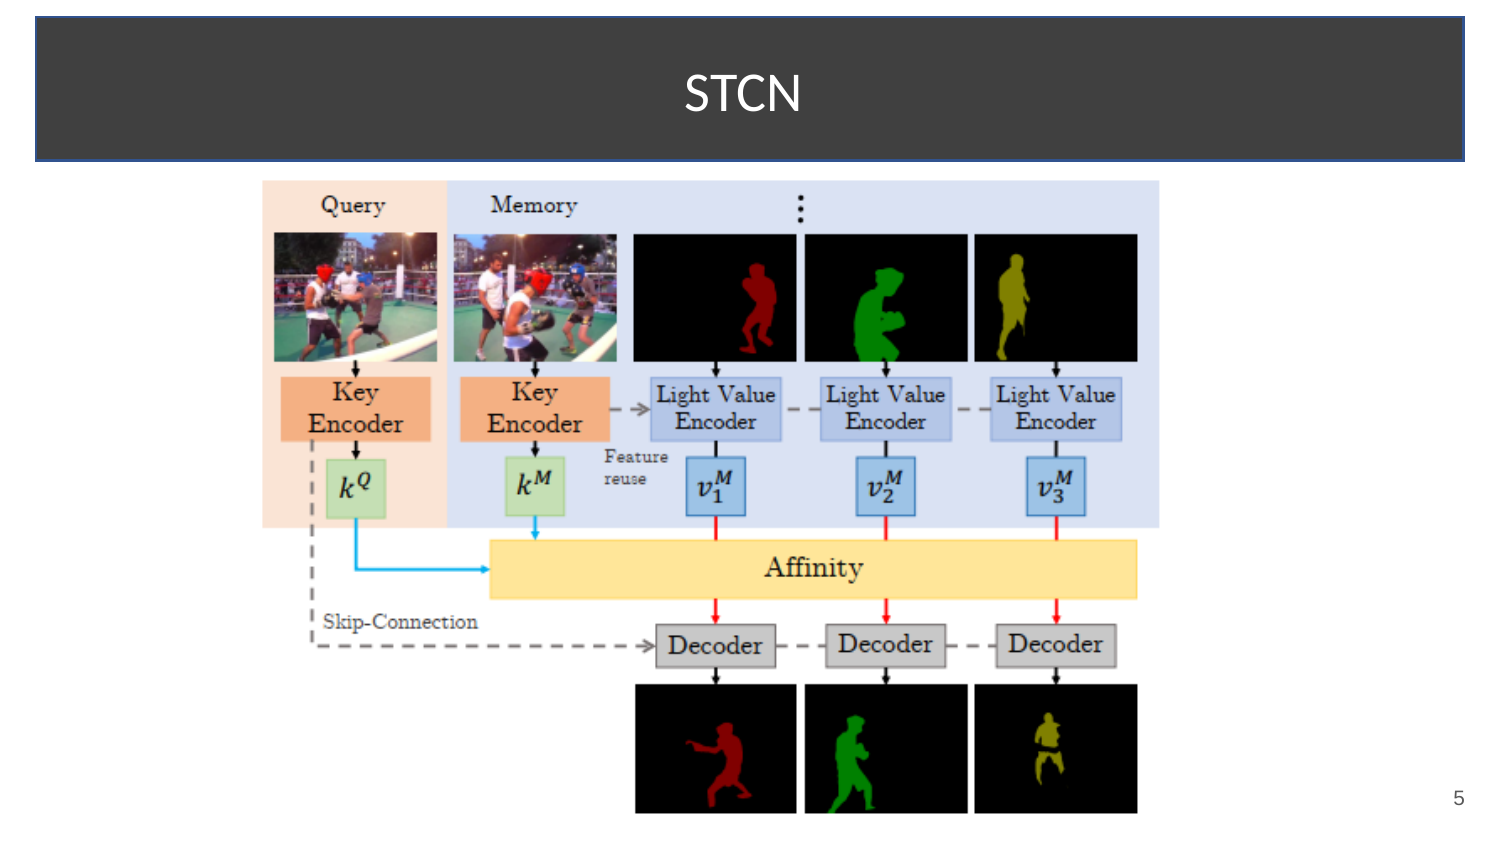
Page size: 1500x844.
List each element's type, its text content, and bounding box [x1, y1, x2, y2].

picture [256, 169, 1168, 844]
text_box STCN [36, 16, 1464, 161]
slide_number ‹#› [1389, 764, 1480, 830]
